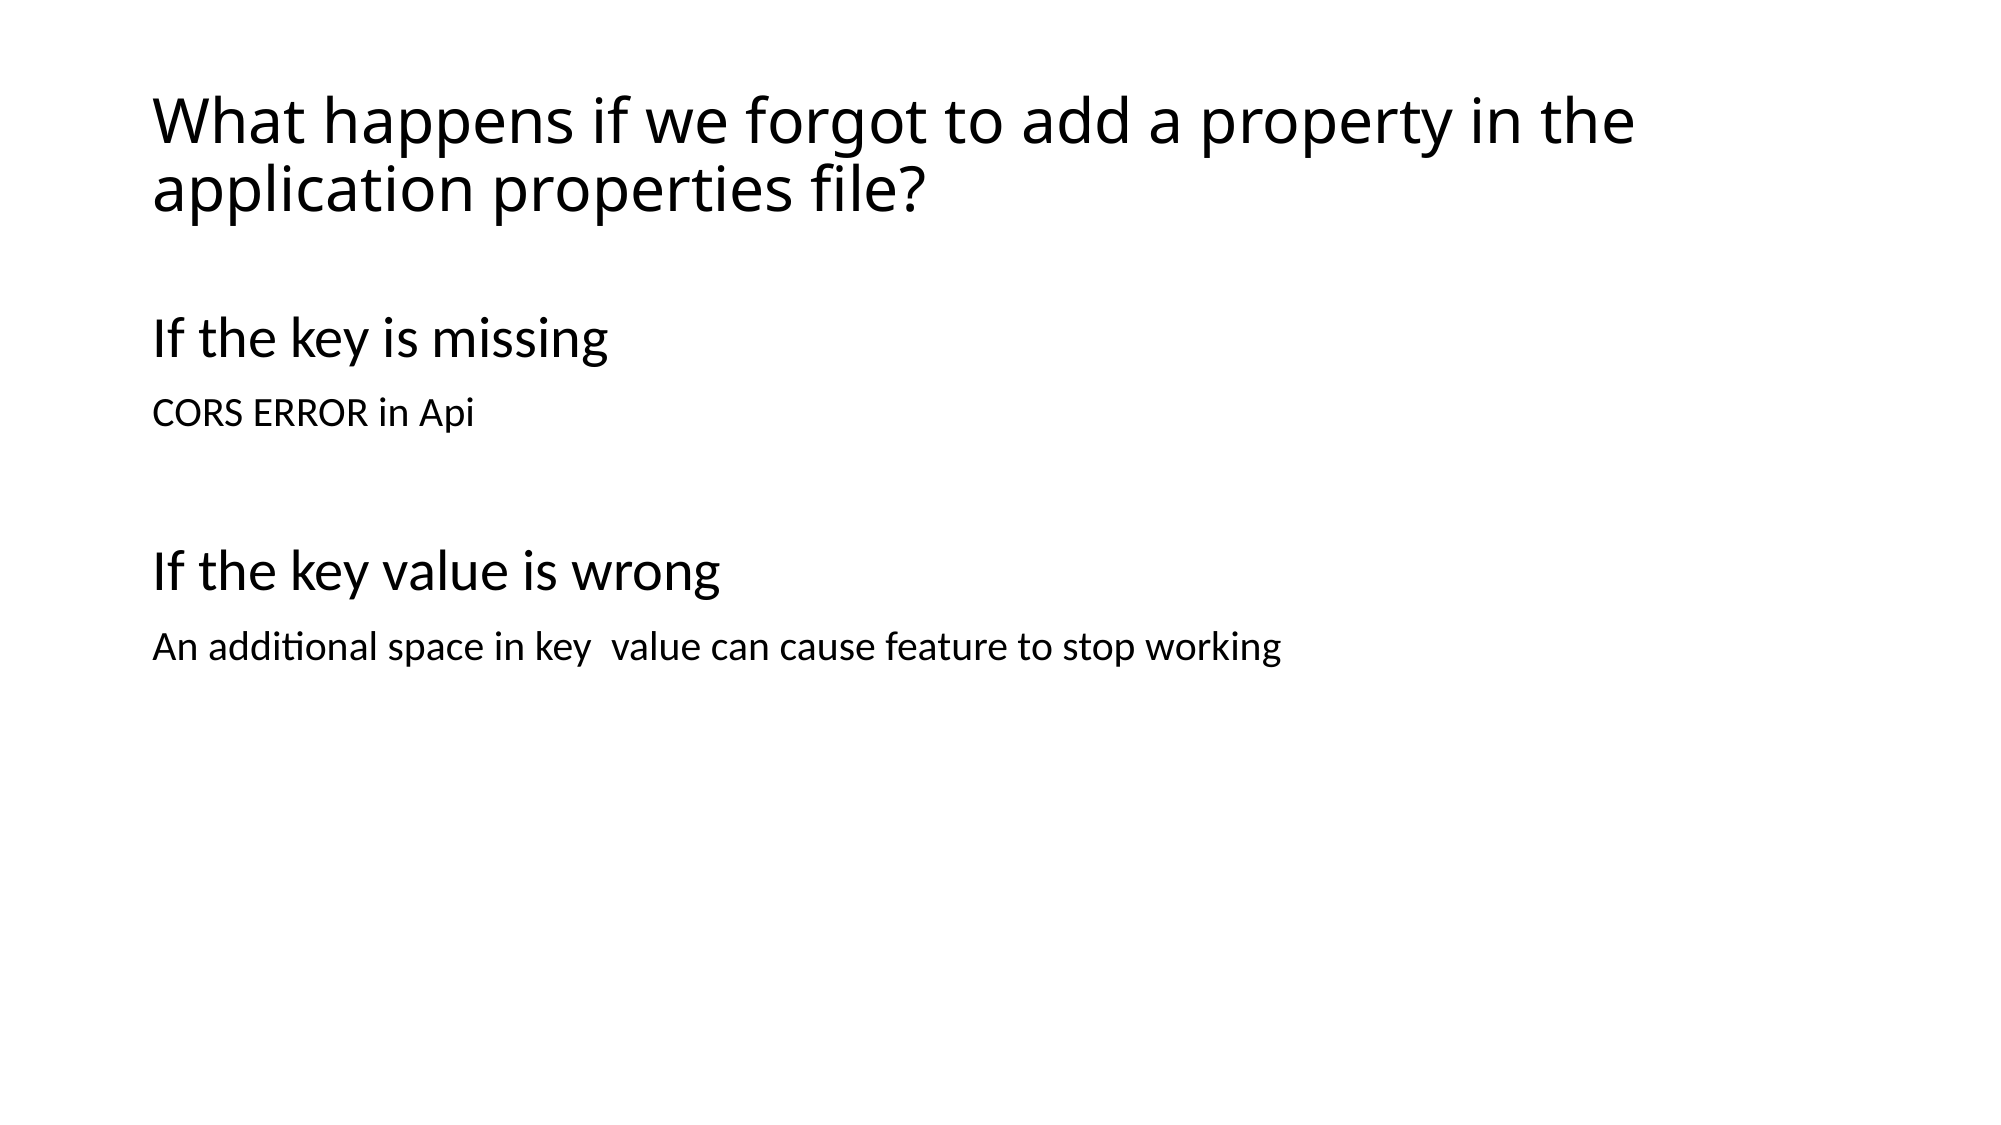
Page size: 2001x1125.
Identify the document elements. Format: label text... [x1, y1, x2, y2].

title What happens if we forgot to add a property in the application properties file? [137, 82, 1863, 299]
list If the key is missing CORS ERROR in Api If the key value is wrong An additional space in key value can cause feature to stop working [137, 299, 1863, 1014]
